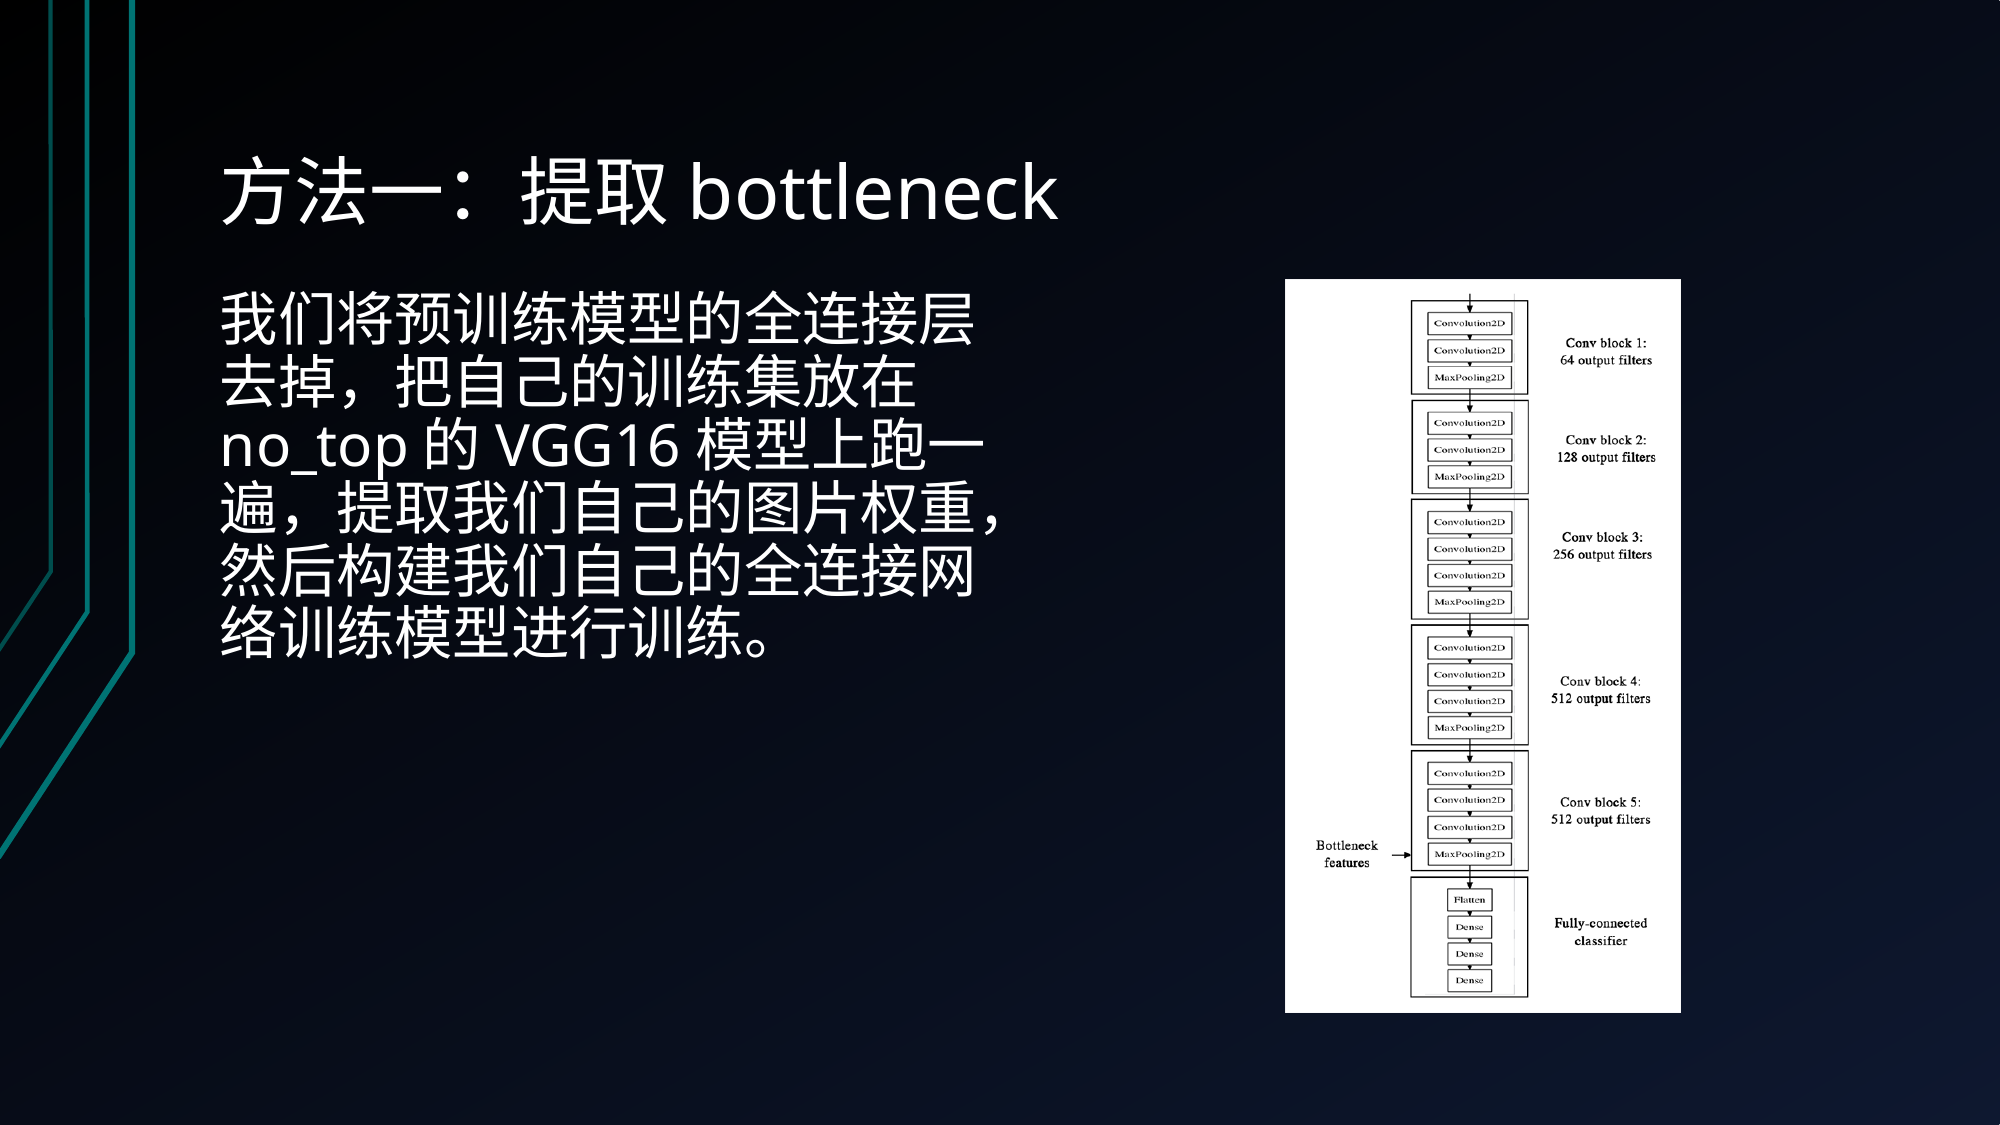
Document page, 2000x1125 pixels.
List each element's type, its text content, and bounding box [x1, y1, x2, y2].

list 我们将预训练模型的全连接层去掉，把自己的训练集放在no_top的VGG16模型上跑一遍，提取我们自己的图片权重，然后构建我们自己的全连接网络训练模型进行训练。 [199, 279, 1033, 1013]
title 方法一：提取bottleneck [199, 45, 1900, 246]
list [1284, 279, 1681, 1013]
